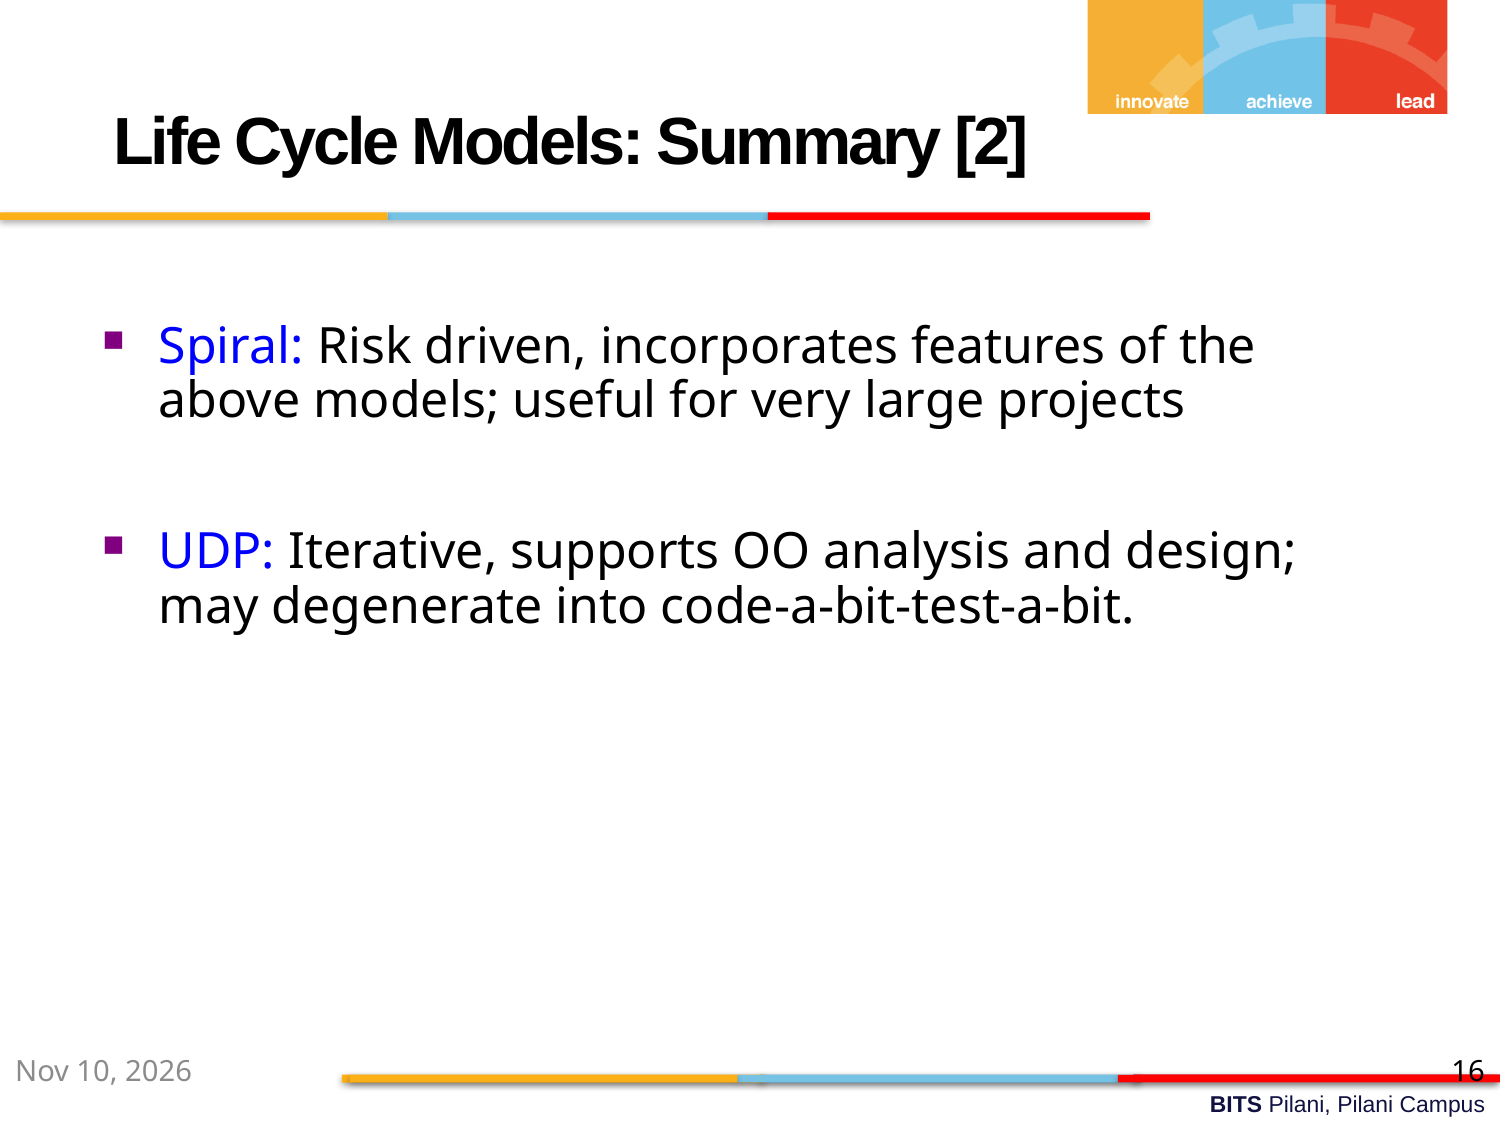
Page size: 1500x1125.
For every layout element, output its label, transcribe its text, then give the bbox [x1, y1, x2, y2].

text_box Spiral: Risk driven, incorporates features of the above models; useful for very large projects [87, 312, 1388, 436]
picture [1087, 0, 1448, 114]
slide_number 5-Aug-22 [0, 1042, 350, 1103]
slide_number 16 [1149, 1042, 1500, 1103]
text_box UDP: Iterative, supports OO analysis and design; may degenerate into code-a-bit-test-a-bit. [87, 518, 1388, 644]
title Life Cycle Models: Summary [2] [98, 81, 1377, 194]
